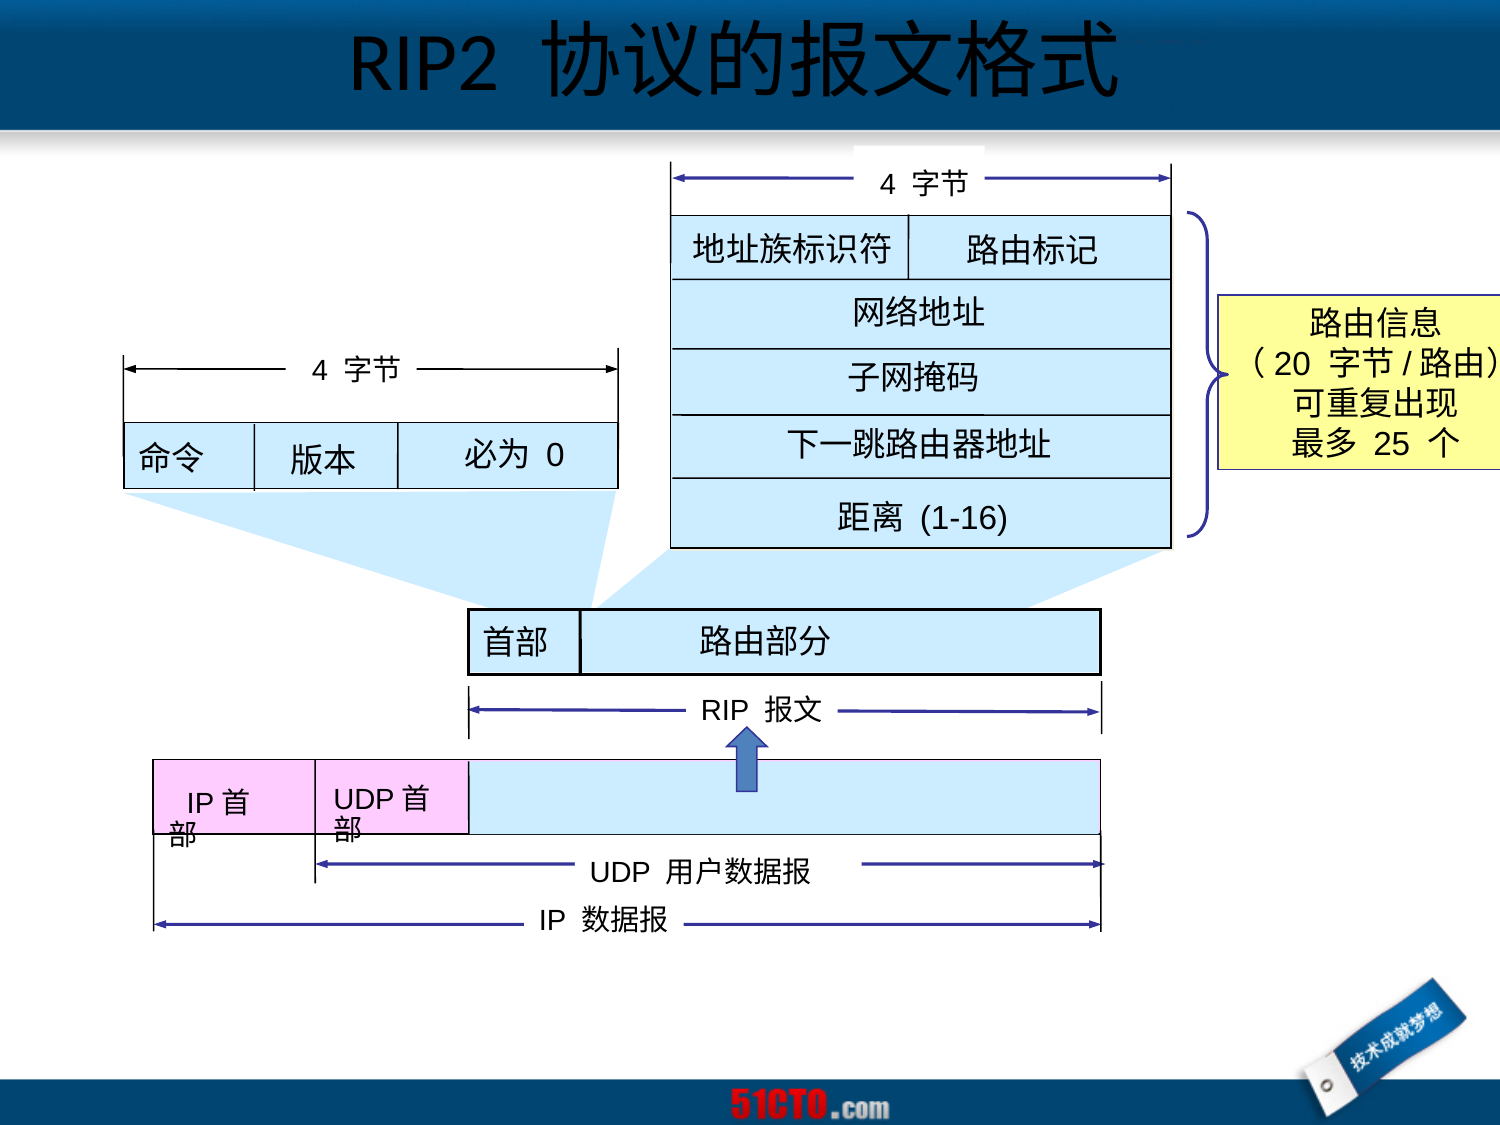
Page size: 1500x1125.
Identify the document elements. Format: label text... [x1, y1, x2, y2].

text_box UDP 用户数据报 [574, 845, 827, 896]
text_box 路由信息 （20 字节/路由） 可重复出现 最多 25 个 [1217, 294, 1500, 470]
text_box 版本 [275, 431, 372, 487]
text_box [469, 705, 686, 714]
text_box [684, 920, 1100, 929]
text_box [417, 364, 618, 374]
text_box [595, 549, 1163, 609]
text_box [152, 759, 315, 835]
text_box [123, 422, 397, 489]
text_box 首部 [467, 613, 564, 669]
text_box [670, 215, 1172, 549]
picture [0, 0, 1500, 1125]
text_box 命令 [123, 429, 221, 485]
text_box 下一跳路由器地址 [771, 416, 1067, 471]
text_box 地址族标识符 [678, 220, 908, 276]
text_box 4 字节 [285, 331, 417, 396]
text_box [838, 707, 1100, 717]
text_box 子网掩码 [832, 348, 996, 404]
text_box IP 数据报 [524, 894, 684, 944]
text_box [316, 859, 574, 869]
text_box 4 字节 [853, 145, 985, 211]
text_box 路由标记 [951, 221, 1115, 276]
text_box [985, 173, 1171, 183]
text_box 网络地址 [837, 284, 1001, 339]
text_box RIP 报文 [686, 684, 838, 734]
text_box RIP2 协议的报文格式 [69, 0, 1420, 93]
text_box [862, 859, 1100, 869]
text_box [726, 727, 768, 792]
text_box 距离 (1-16) [823, 489, 1024, 544]
text_box [672, 173, 853, 183]
text_box [316, 759, 736, 835]
text_box [123, 490, 617, 609]
text_box [398, 422, 619, 489]
text_box [468, 609, 1101, 675]
text_box [154, 920, 524, 929]
text_box IP首部 [153, 776, 293, 860]
text_box UDP首部 [318, 776, 469, 855]
text_box 路由部分 [684, 613, 848, 668]
text_box [124, 364, 285, 374]
text_box [684, 862, 862, 908]
text_box [1187, 212, 1228, 537]
text_box 必为 0 [449, 426, 580, 481]
text_box [469, 761, 1099, 835]
